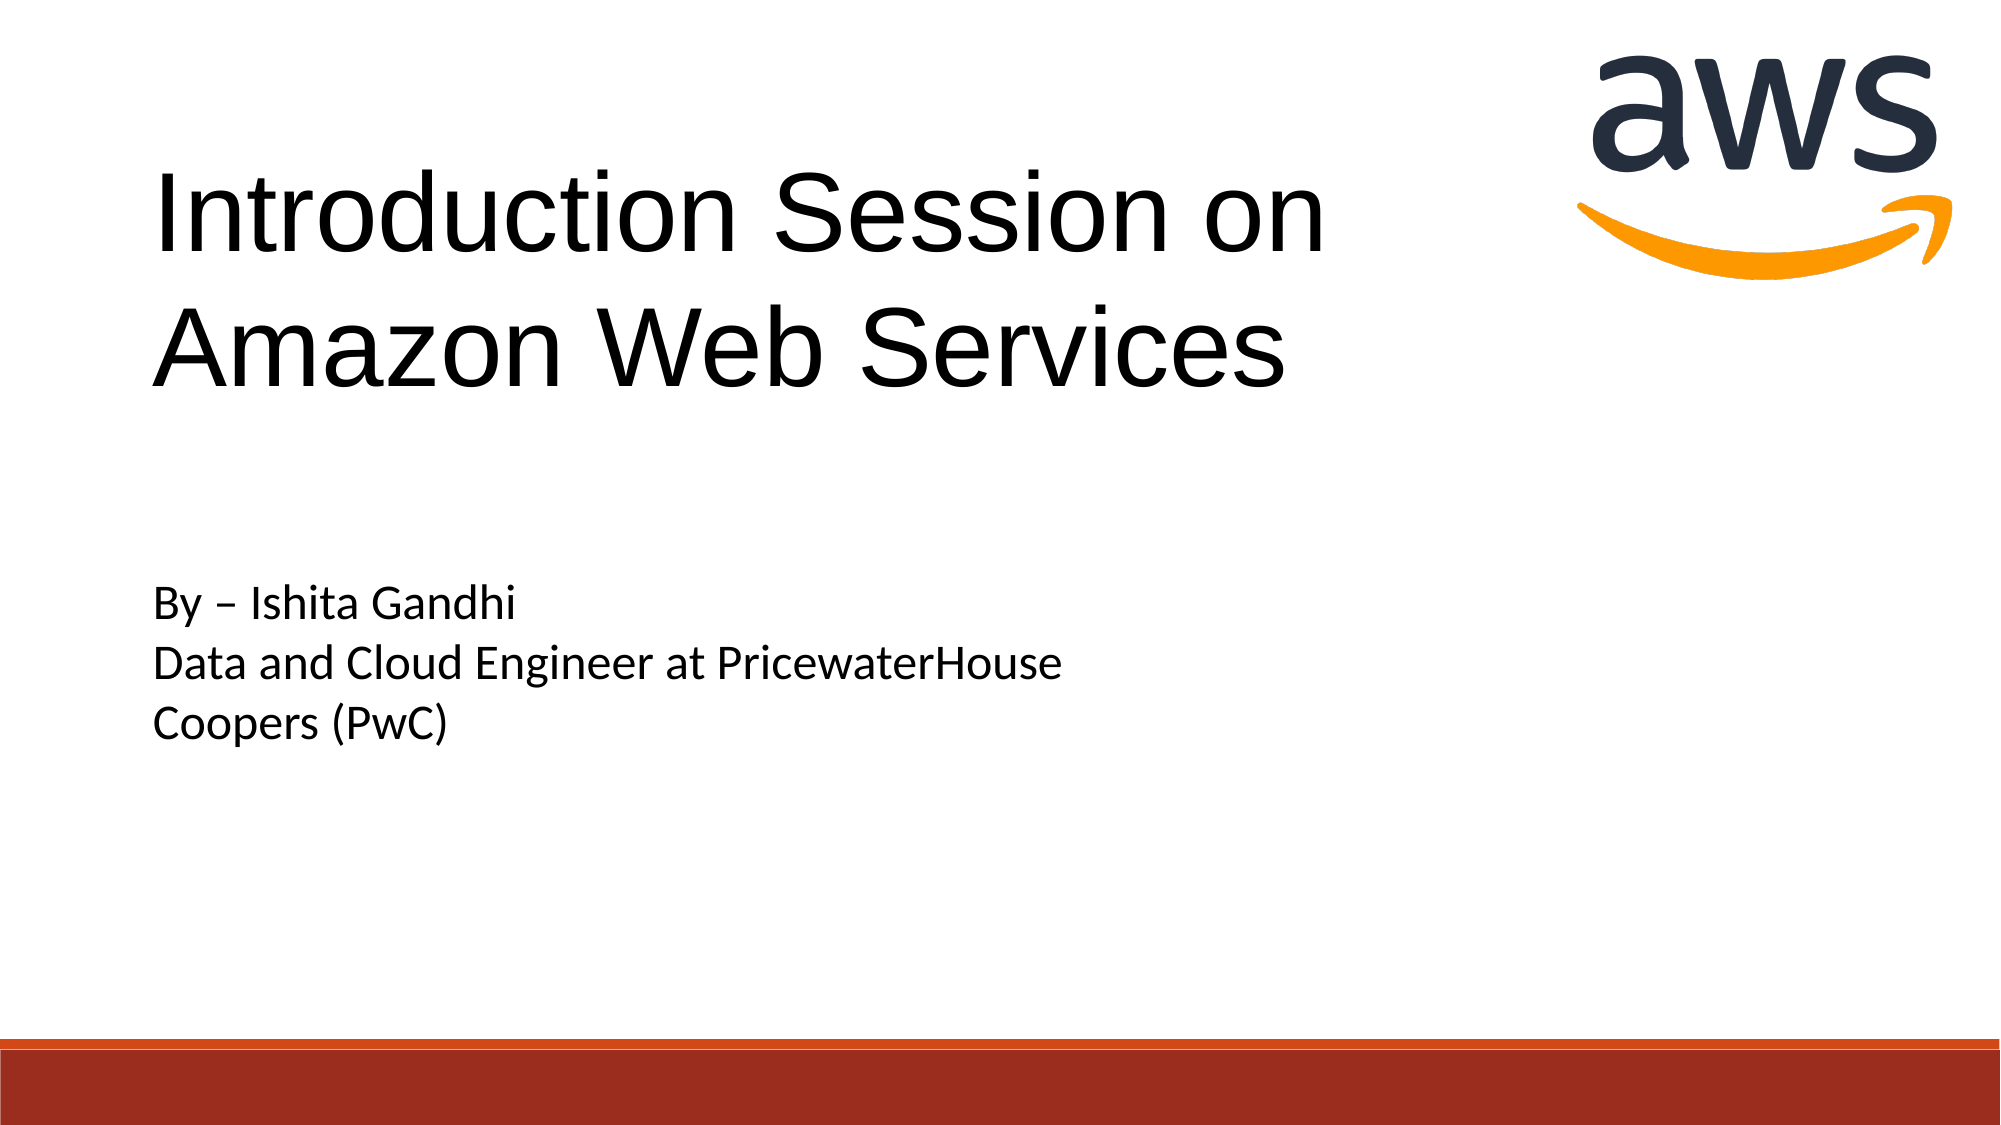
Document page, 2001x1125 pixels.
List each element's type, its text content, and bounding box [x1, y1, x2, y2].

picture [1575, 53, 1954, 281]
text_box Introduction Session on Amazon Web Services [138, 131, 1447, 417]
text_box By – Ishita Gandhi Data and Cloud Engineer at PricewaterHouse Coopers (PwC) [138, 562, 1173, 758]
